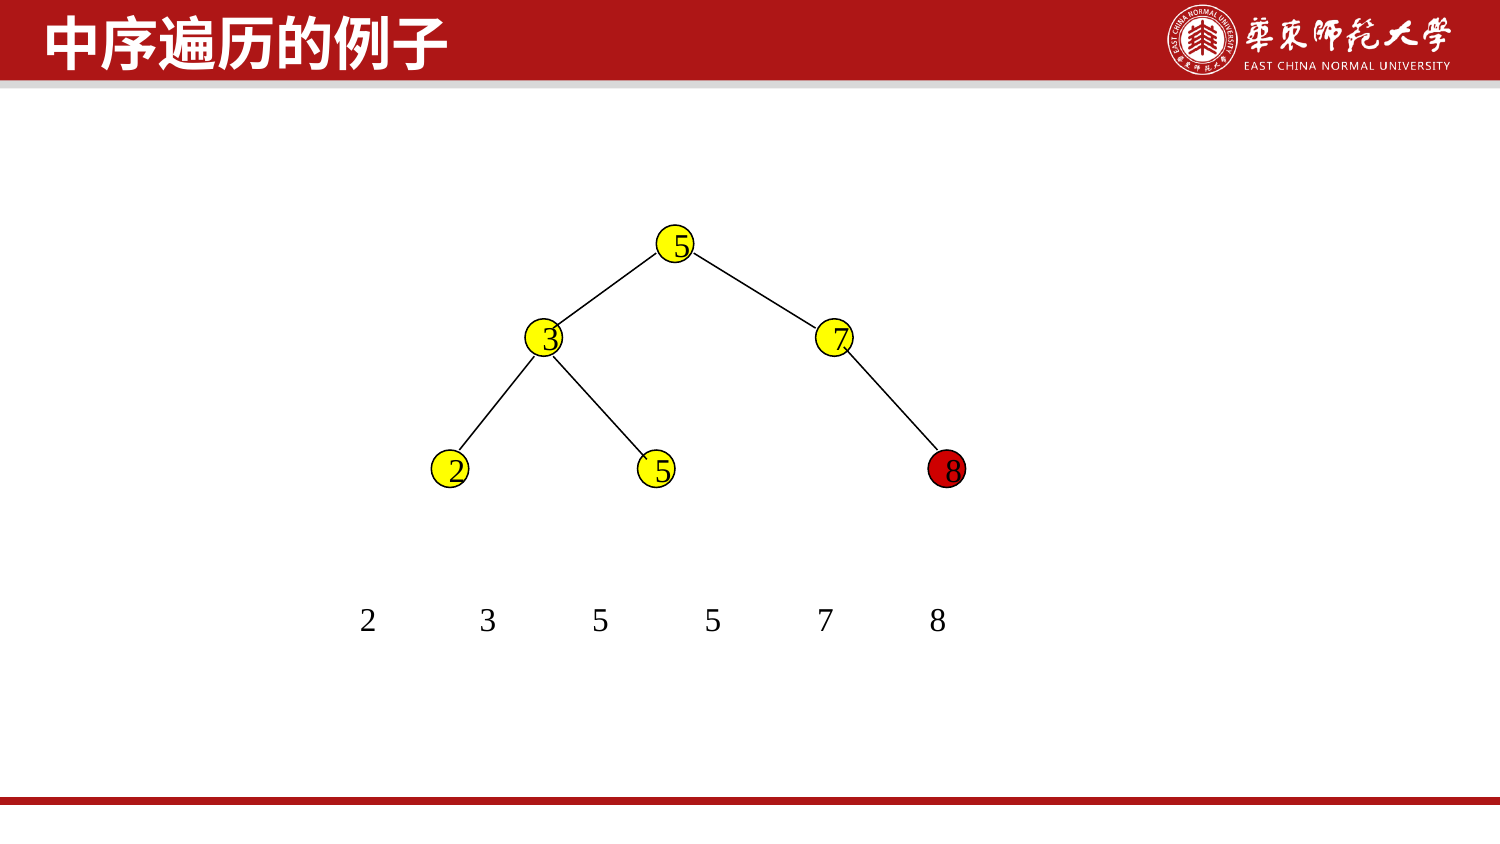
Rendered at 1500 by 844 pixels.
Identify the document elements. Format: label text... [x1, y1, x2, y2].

text_box 中序遍历的例子 [31, 9, 1178, 98]
text_box 3 [525, 318, 563, 357]
picture [1113, 0, 1500, 165]
text_box 8 [928, 450, 966, 488]
slide_number [1059, 782, 1397, 827]
text_box 5 [689, 590, 737, 646]
text_box 5 [656, 225, 694, 263]
text_box 8 [914, 590, 962, 646]
text_box 2 [344, 590, 392, 646]
text_box 7 [802, 590, 849, 646]
text_box 5 [577, 590, 624, 646]
text_box 7 [815, 318, 854, 357]
text_box 2 [431, 450, 469, 488]
text_box 3 [464, 590, 512, 646]
text_box 5 [637, 450, 676, 488]
